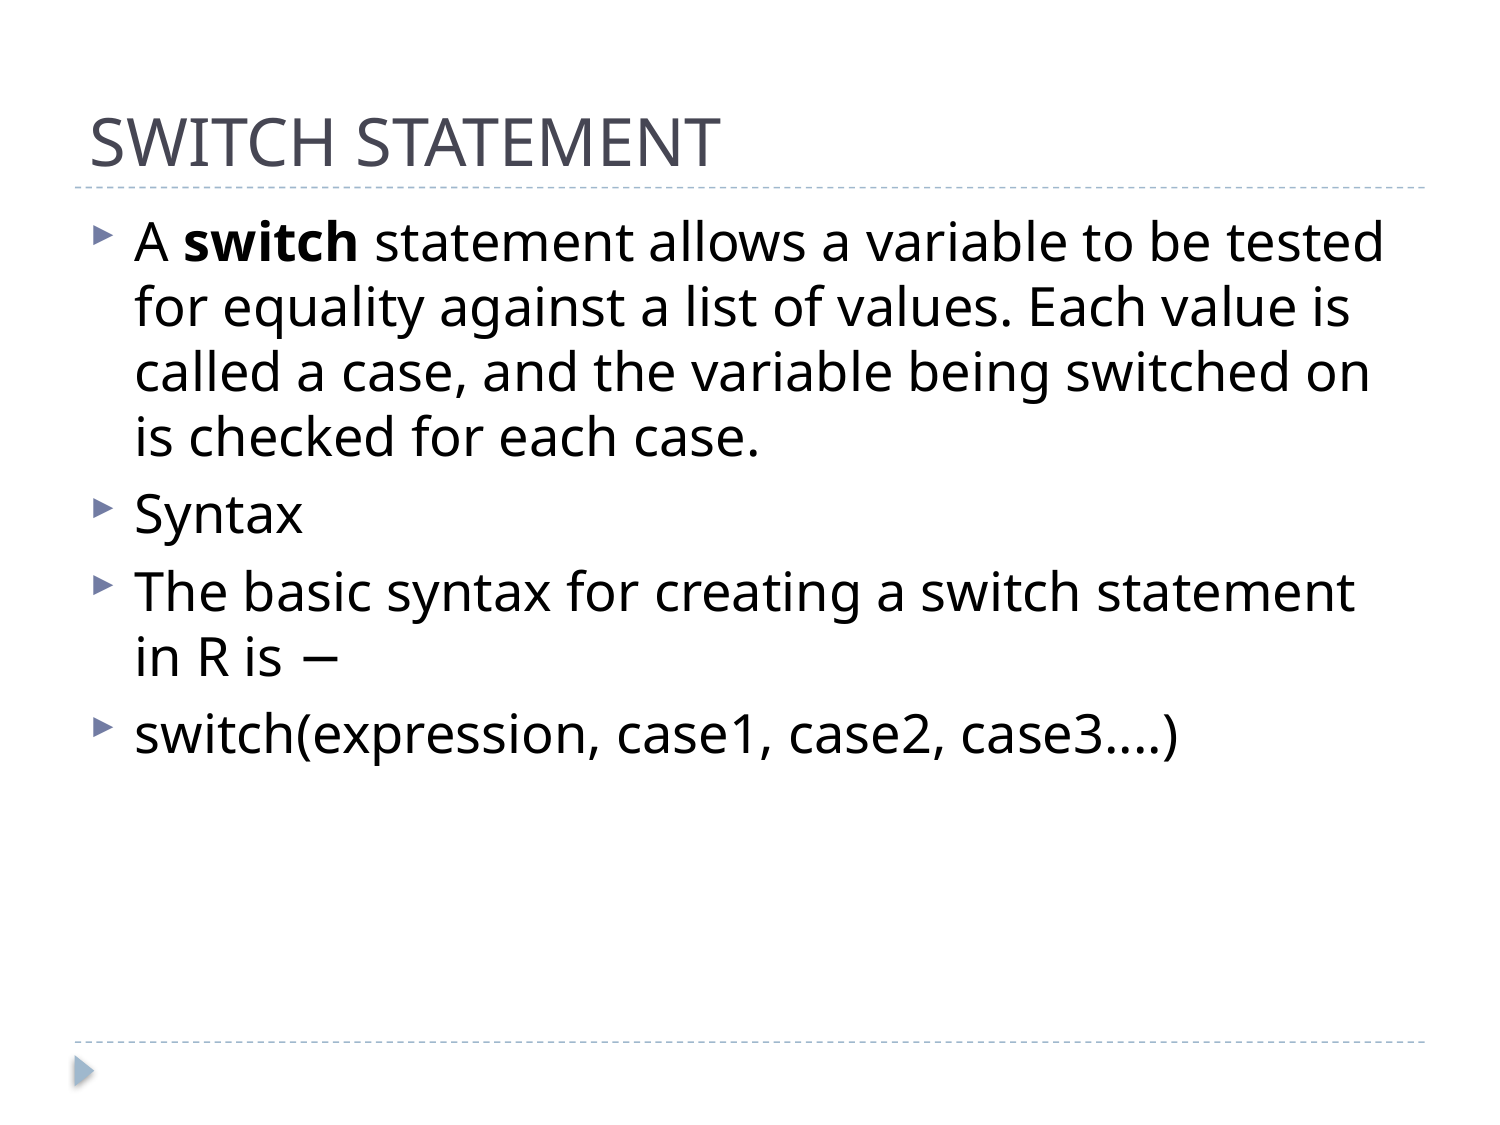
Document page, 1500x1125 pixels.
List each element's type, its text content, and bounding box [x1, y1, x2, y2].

title SWITCH STATEMENT [75, 24, 1425, 188]
list A switch statement allows a variable to be tested for equality against a list of values. Each value is called a case, and the variable being switched on is checked for each case. Syntax The basic syntax for creating a switch statement in R is − switch(expression, case1, case2, case3....) [75, 200, 1425, 1010]
